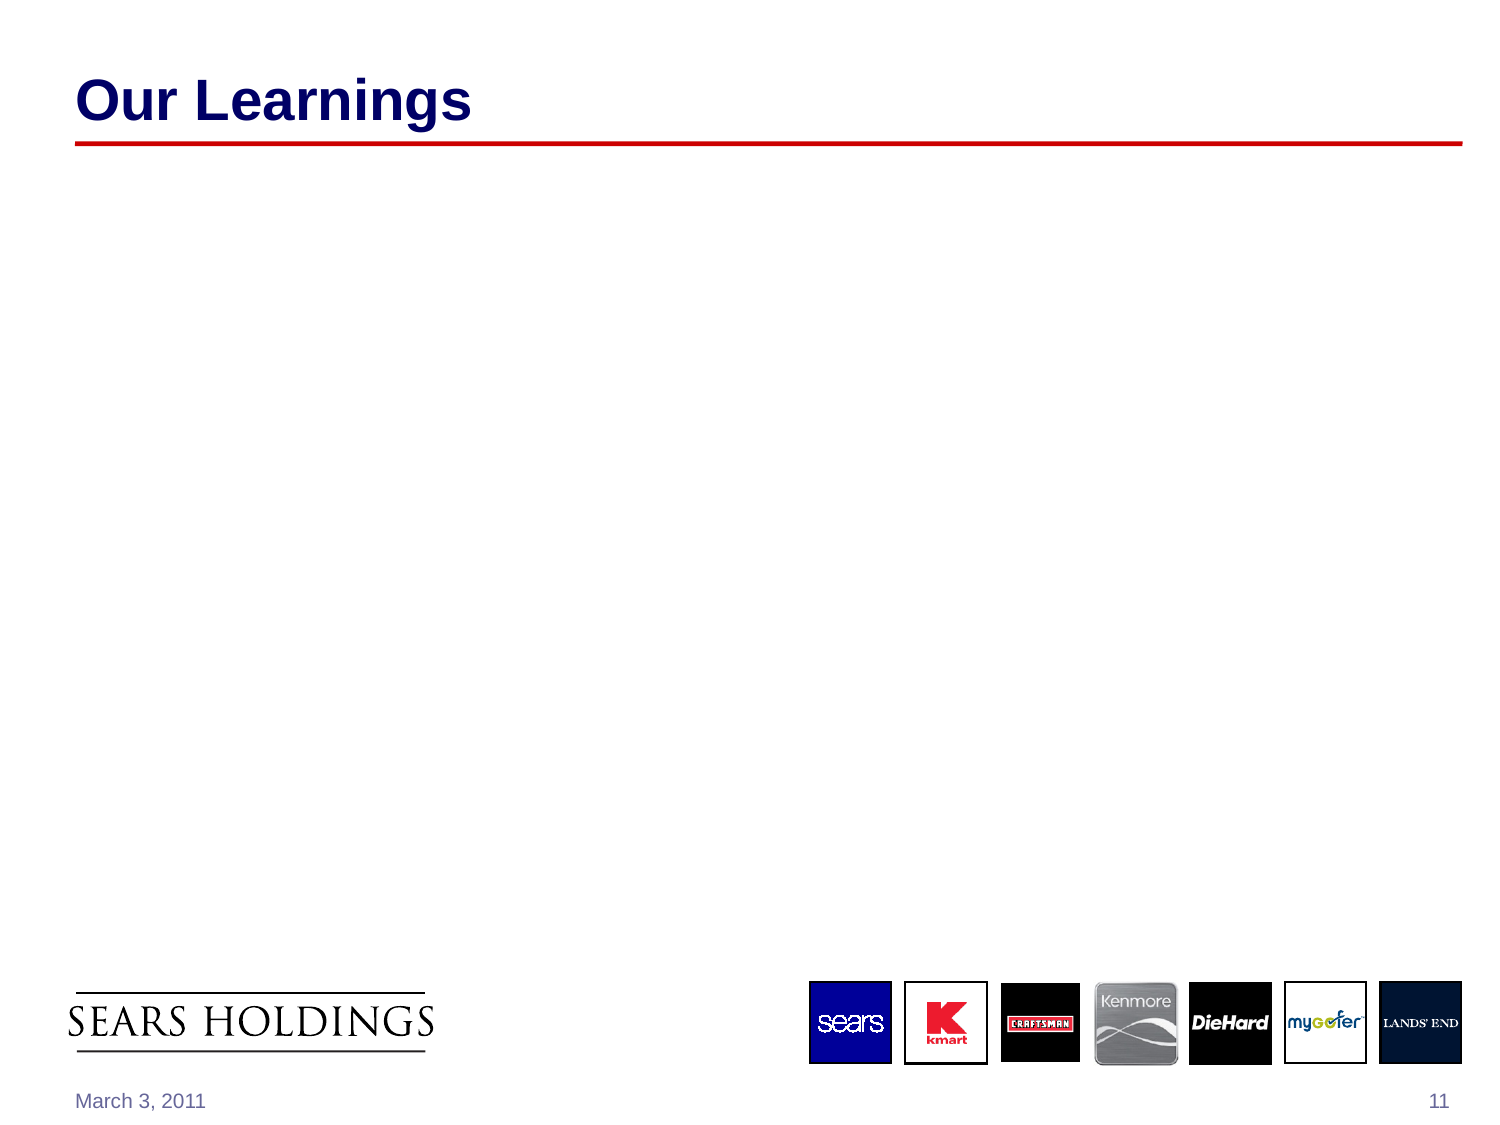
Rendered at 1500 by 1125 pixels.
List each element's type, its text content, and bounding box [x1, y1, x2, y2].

picture [1189, 982, 1272, 1065]
picture [1093, 980, 1179, 1066]
title Our Learnings [75, 62, 1464, 133]
picture [927, 1002, 967, 1044]
